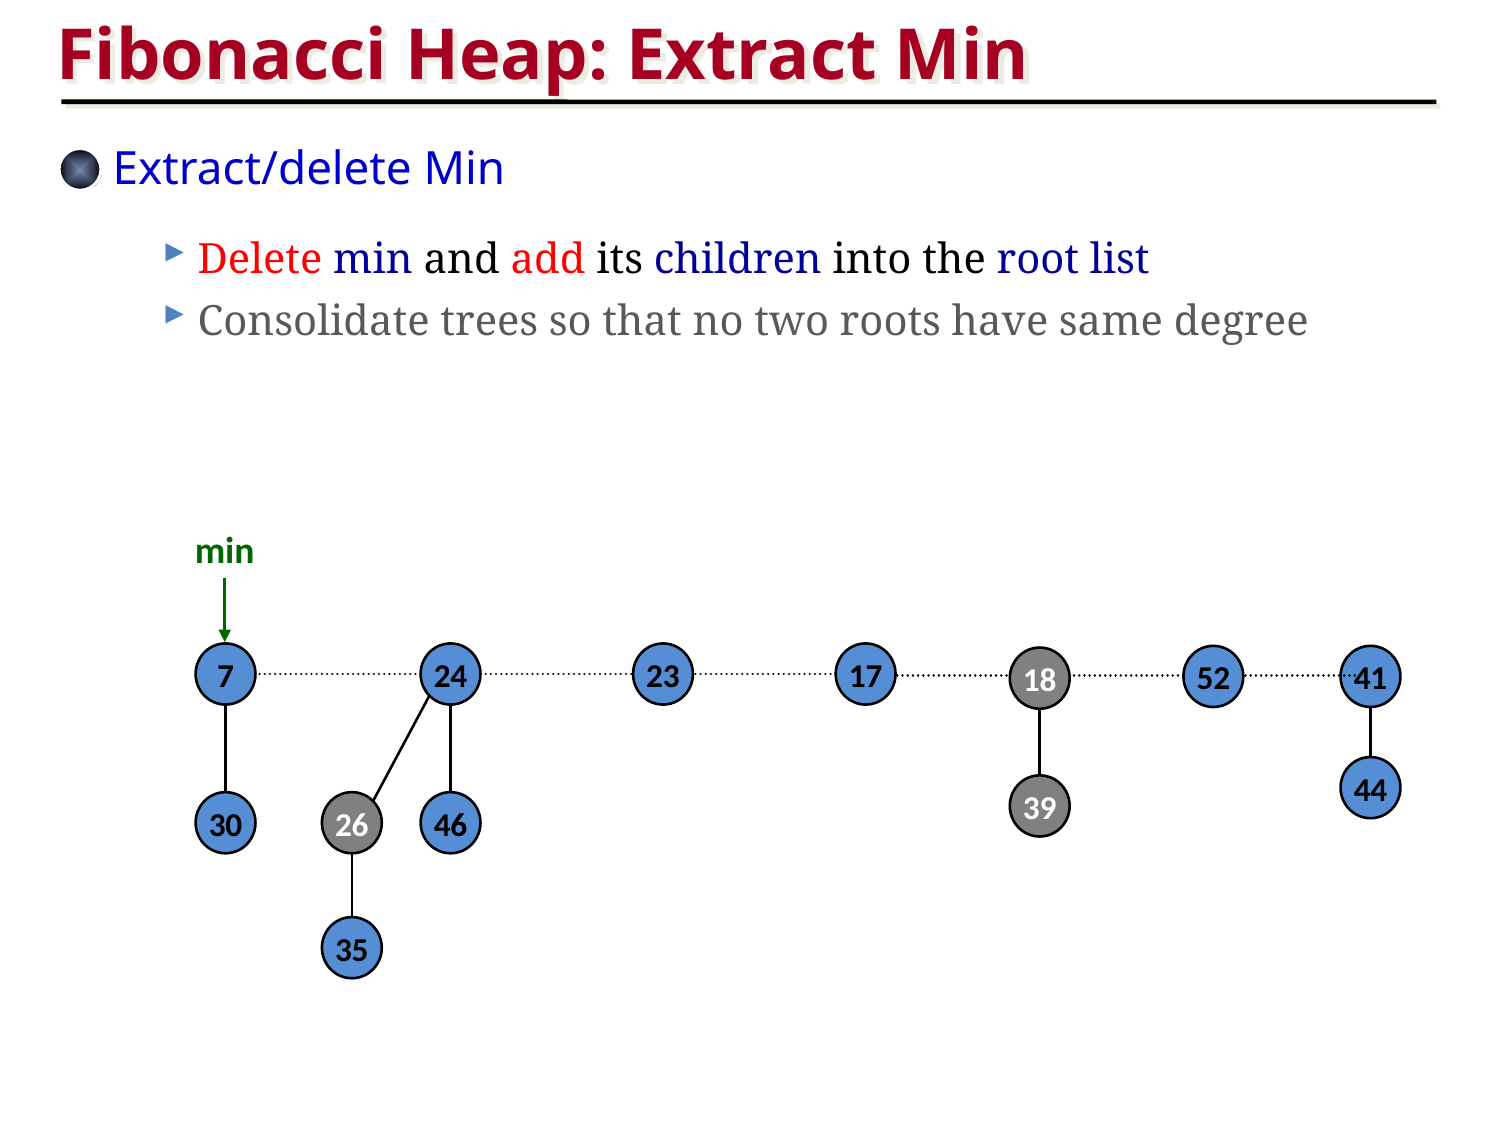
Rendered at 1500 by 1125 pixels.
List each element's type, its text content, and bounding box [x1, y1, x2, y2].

text_box 23 [633, 643, 693, 705]
text_box 41 [1340, 645, 1401, 707]
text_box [58, 131, 1146, 203]
text_box 44 [1340, 757, 1401, 819]
text_box 18 [1010, 684, 1070, 709]
text_box 52 [1184, 684, 1243, 708]
text_box 39 [1009, 775, 1070, 837]
text_box 24 [420, 643, 481, 705]
text_box Delete min and add its children into the root list Consolidate trees so that no two roots have same degree [147, 224, 1459, 352]
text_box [194, 518, 255, 643]
text_box 17 [835, 643, 896, 705]
text_box Fibonacci Heap: Extract Min [41, 1, 1316, 102]
text_box 52 [1183, 645, 1244, 674]
text_box 30 [195, 792, 256, 854]
text_box 18 [1010, 647, 1070, 674]
text_box 7 [195, 652, 256, 705]
text_box 26 [321, 792, 382, 854]
text_box 46 [420, 792, 481, 854]
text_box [372, 696, 430, 800]
text_box 35 [321, 917, 382, 979]
